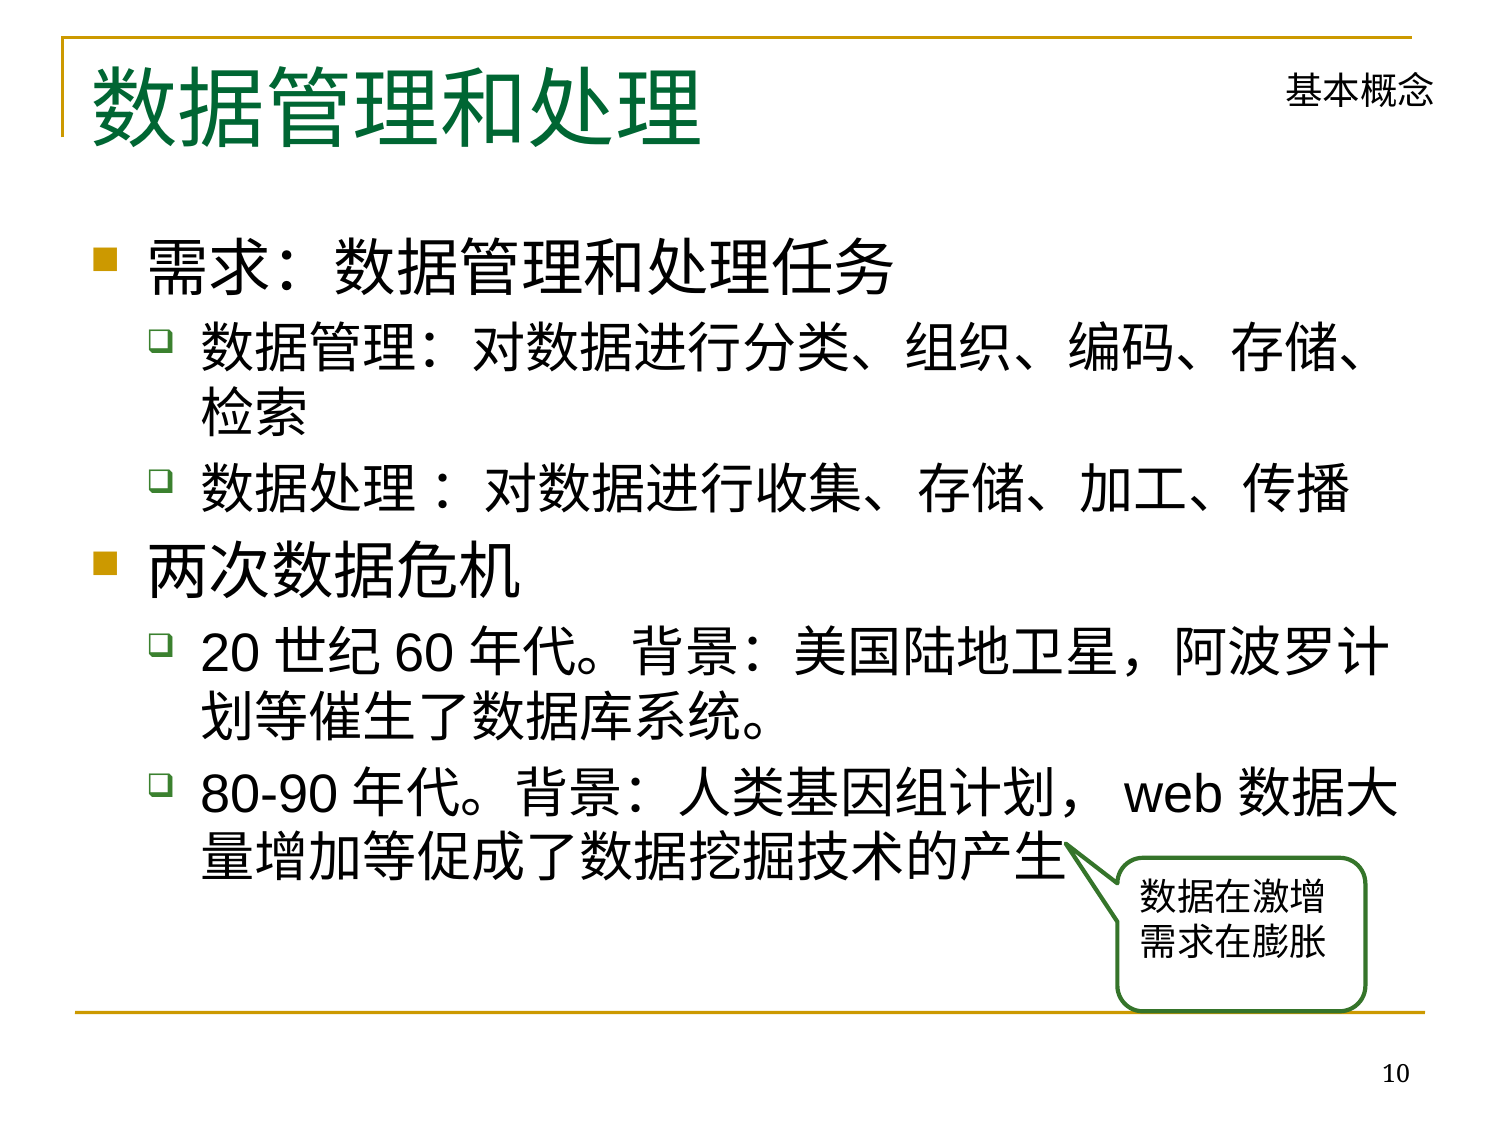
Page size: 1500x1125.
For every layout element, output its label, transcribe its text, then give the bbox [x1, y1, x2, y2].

title 数据管理和处理 [75, 45, 1425, 219]
slide_number 10 [1074, 1023, 1426, 1100]
text_box 数据在激增 需求在膨胀 [1063, 841, 1368, 1014]
text_box 基本概念 [1270, 59, 1451, 120]
list 需求：数据管理和处理任务 数据管理：对数据进行分类、组织、编码、存储、检索 数据处理 ：对数据进行收集、存储、加工、传播 两次数据危机 20世纪60年代。背景：美国陆地卫星，阿波罗计划等催生了数据库系统。 80-90年代。背景：人类基因组计划，web数据大量增加等促成了数据挖掘技术的产生 [75, 219, 1425, 1006]
